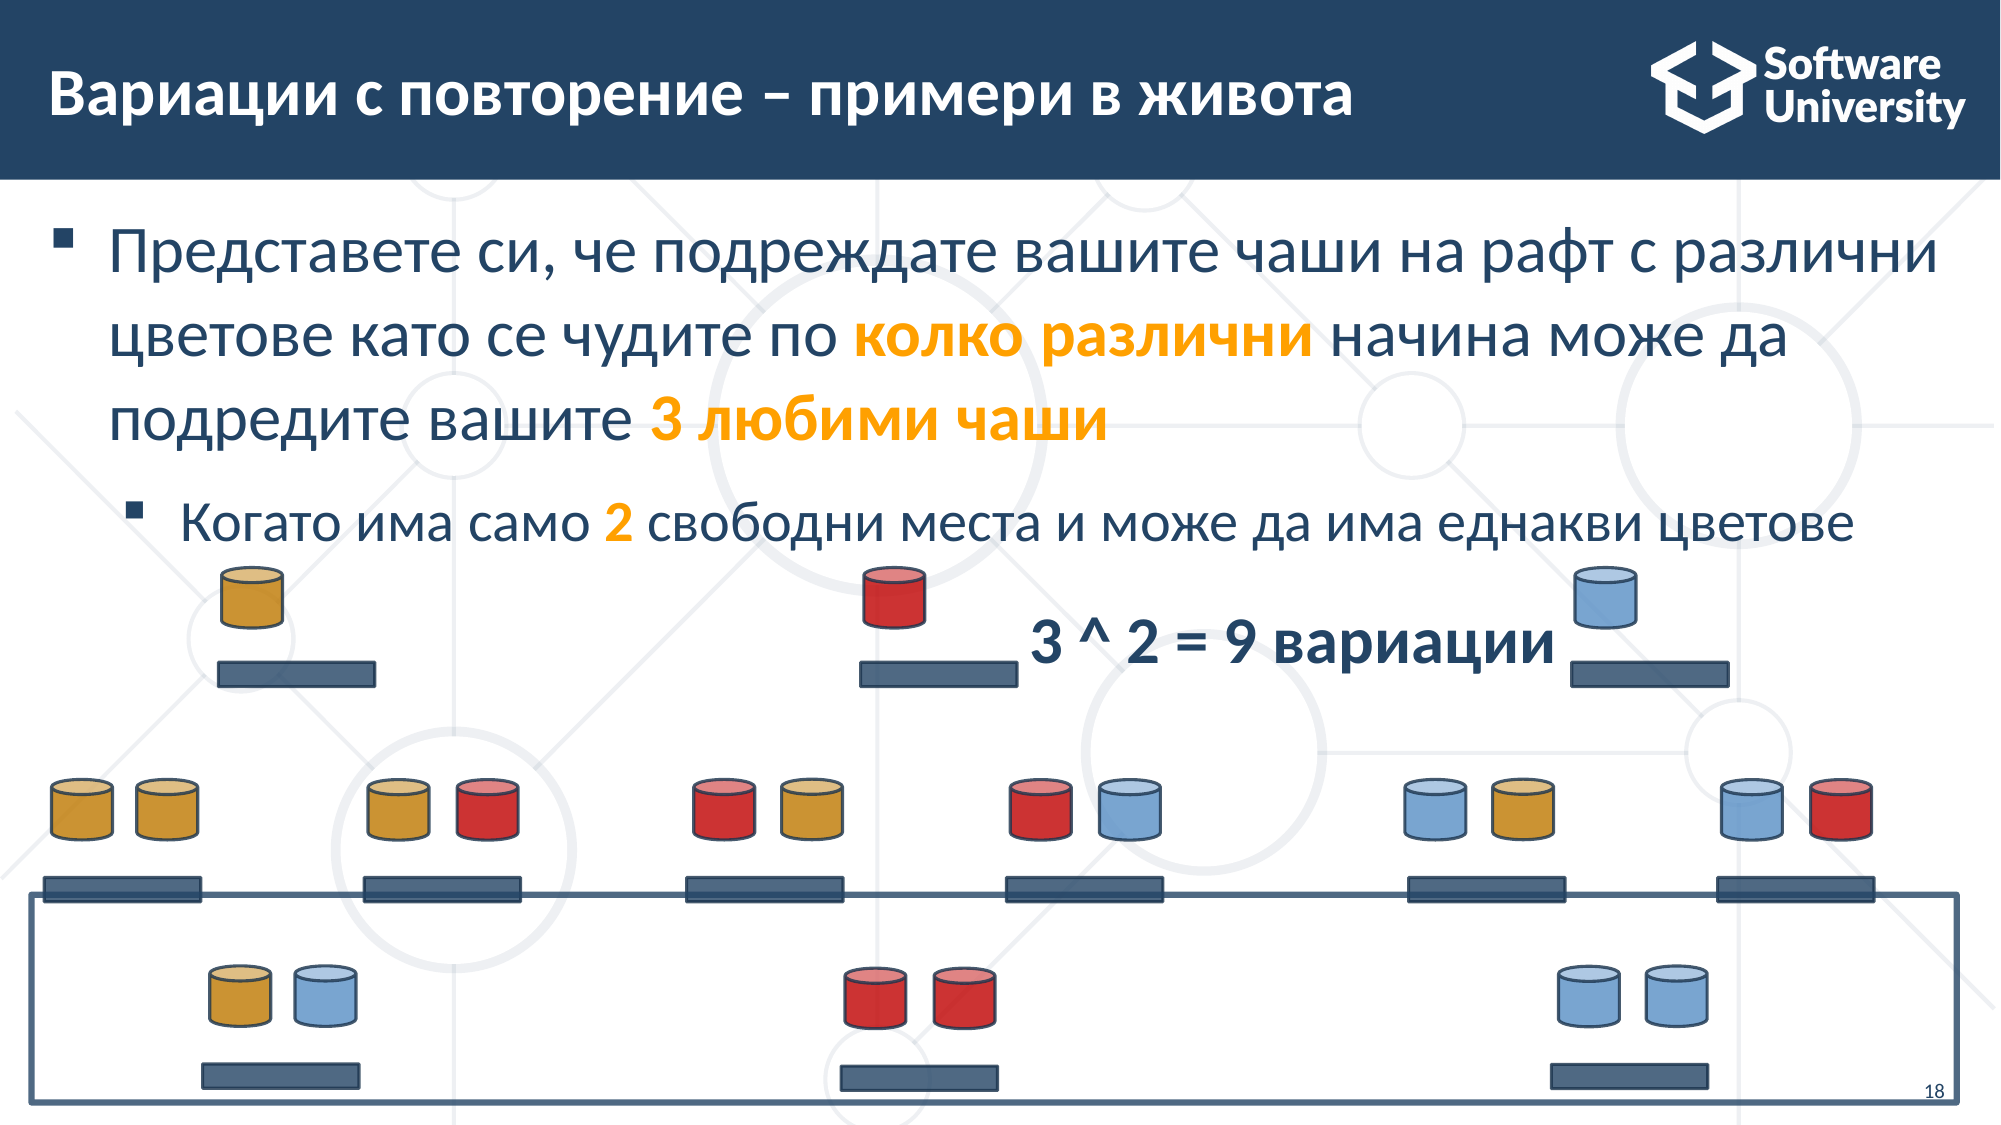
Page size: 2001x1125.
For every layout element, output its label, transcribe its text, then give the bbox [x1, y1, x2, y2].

text_box [292, 963, 359, 1029]
text_box [1808, 777, 1874, 843]
text_box [839, 1064, 1000, 1092]
text_box [207, 963, 273, 1029]
text_box [362, 875, 523, 893]
text_box [1549, 1062, 1710, 1091]
text_box [1641, 660, 1730, 689]
text_box [200, 1062, 361, 1090]
text_box [1402, 777, 1468, 843]
text_box [1716, 875, 1876, 893]
text_box [49, 777, 115, 843]
text_box [779, 777, 845, 842]
text_box [1556, 964, 1622, 1029]
text_box [365, 777, 432, 843]
text_box [1719, 777, 1785, 843]
title Вариации с повторение – примери в живота [31, 16, 1625, 162]
text_box [1575, 565, 1636, 571]
text_box [219, 565, 285, 631]
text_box [29, 893, 1959, 1105]
text_box 3 ^ 2 = 9 вариации [1006, 571, 1641, 695]
text_box [1008, 777, 1074, 843]
text_box [134, 777, 200, 843]
text_box [842, 966, 909, 1031]
text_box [931, 966, 998, 1031]
text_box [42, 875, 203, 893]
text_box [455, 777, 521, 843]
slide_number 18 [1898, 1104, 1960, 1111]
text_box [861, 565, 927, 631]
text_box [1490, 777, 1556, 842]
text_box [691, 777, 757, 843]
text_box [1004, 875, 1165, 893]
text_box [1097, 777, 1163, 843]
picture [1651, 41, 1966, 134]
text_box [216, 660, 377, 689]
text_box [684, 875, 845, 893]
list Представете си, че подреждате вашите чаши на рафт с различни цветове като се чудите по колко различни начина може да подредите вашите 3 любими чаши Когато има само 2 свободни места и може да има еднакви цветове [31, 196, 1970, 1104]
text_box [1644, 963, 1710, 1029]
text_box [1406, 875, 1567, 893]
text_box [859, 660, 1006, 689]
